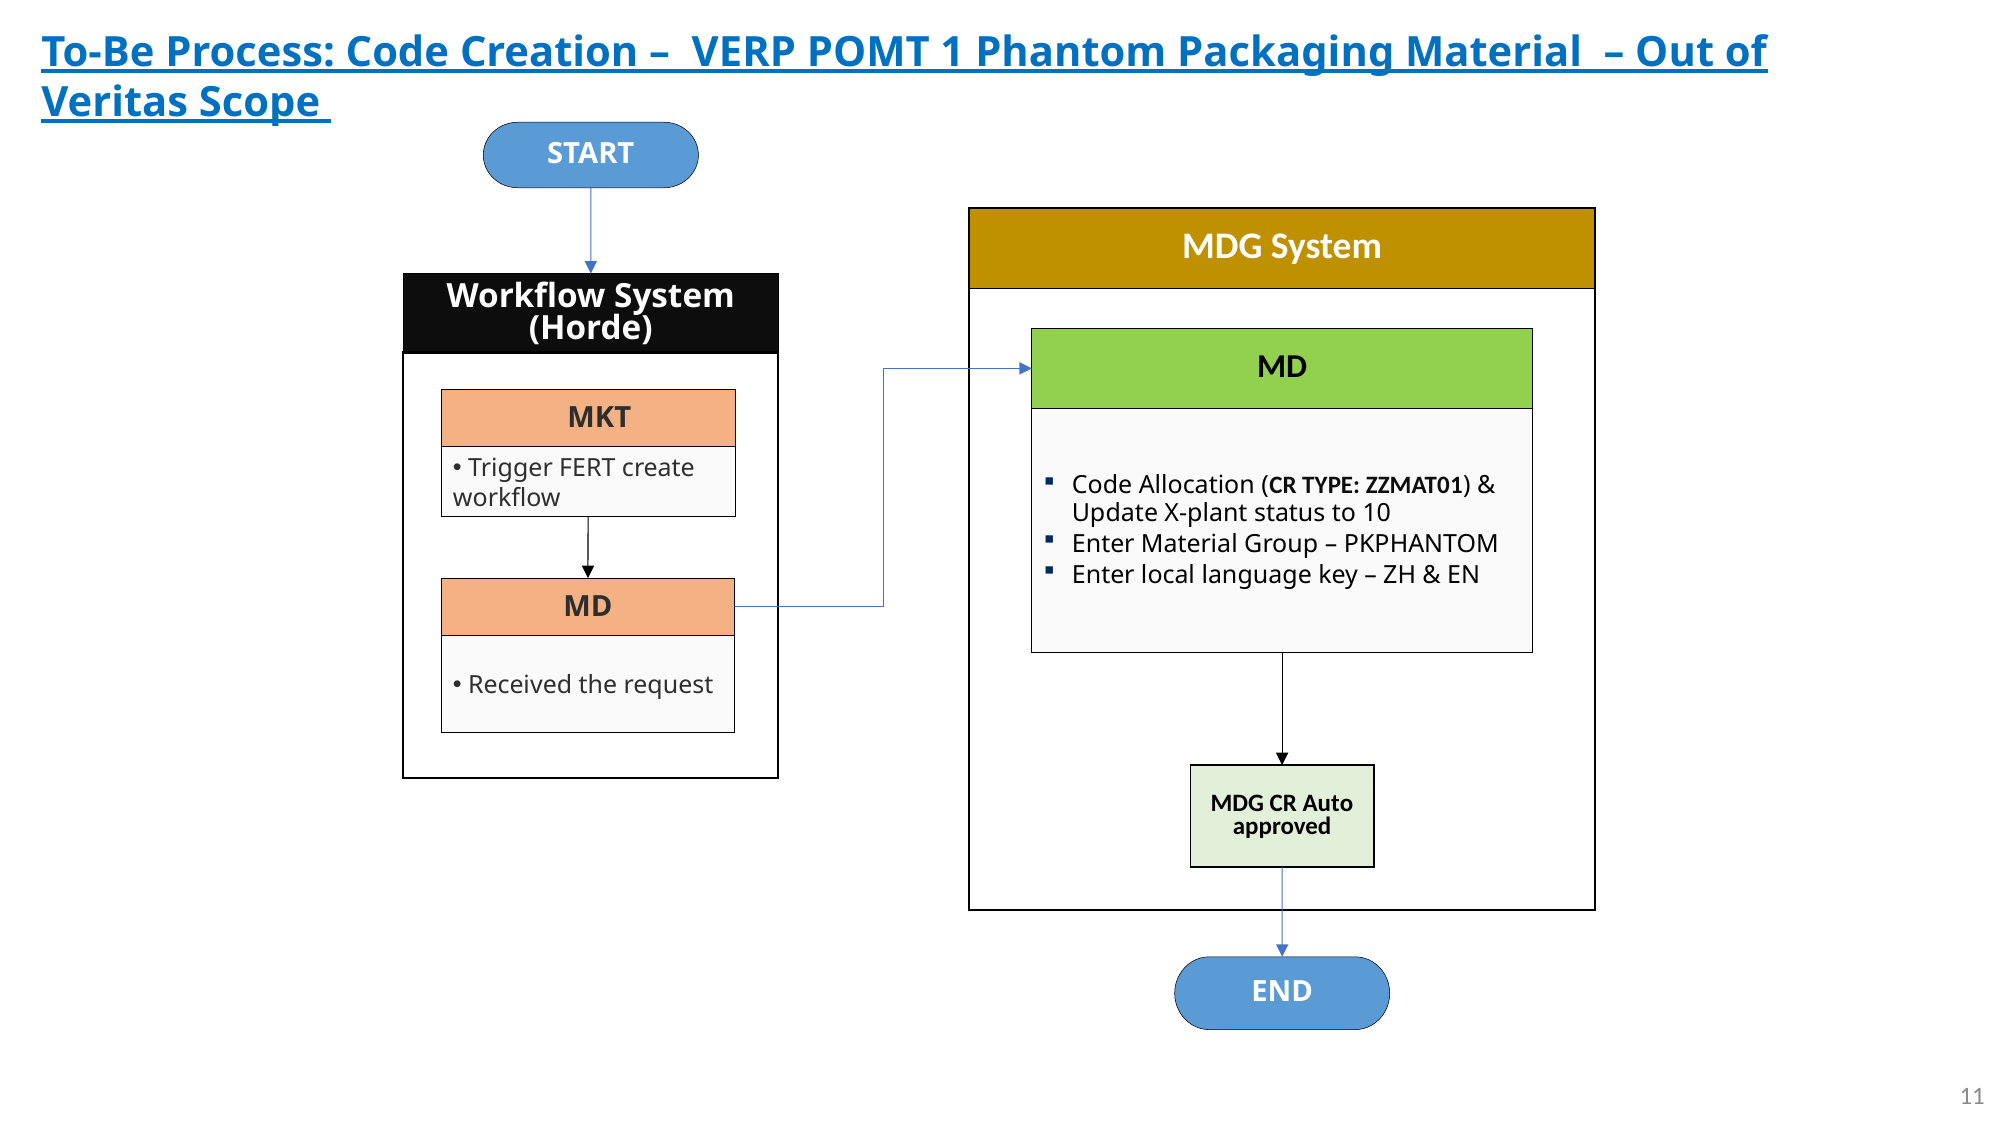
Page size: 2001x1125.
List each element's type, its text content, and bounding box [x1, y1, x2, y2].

text_box [402, 351, 779, 779]
text_box START [483, 122, 699, 188]
text_box END [1174, 956, 1390, 1030]
text_box To-Be Process: Code Creation – VERP POMT 1 Phantom Packaging Material – Out of Veritas Scope [26, 17, 1844, 132]
text_box MD [1031, 328, 1533, 408]
text_box MDG CR Auto approved [1190, 764, 1374, 867]
slide_number 11 [1550, 1065, 2000, 1125]
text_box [734, 368, 1032, 607]
text_box Workflow System (Horde) [403, 273, 779, 351]
text_box Code Allocation (CR TYPE: ZZMAT01) & Update X-plant status to 10 Enter Material Group – PKPHANTOM Enter local language key – ZH & EN [1031, 408, 1533, 653]
text_box [968, 207, 1596, 911]
